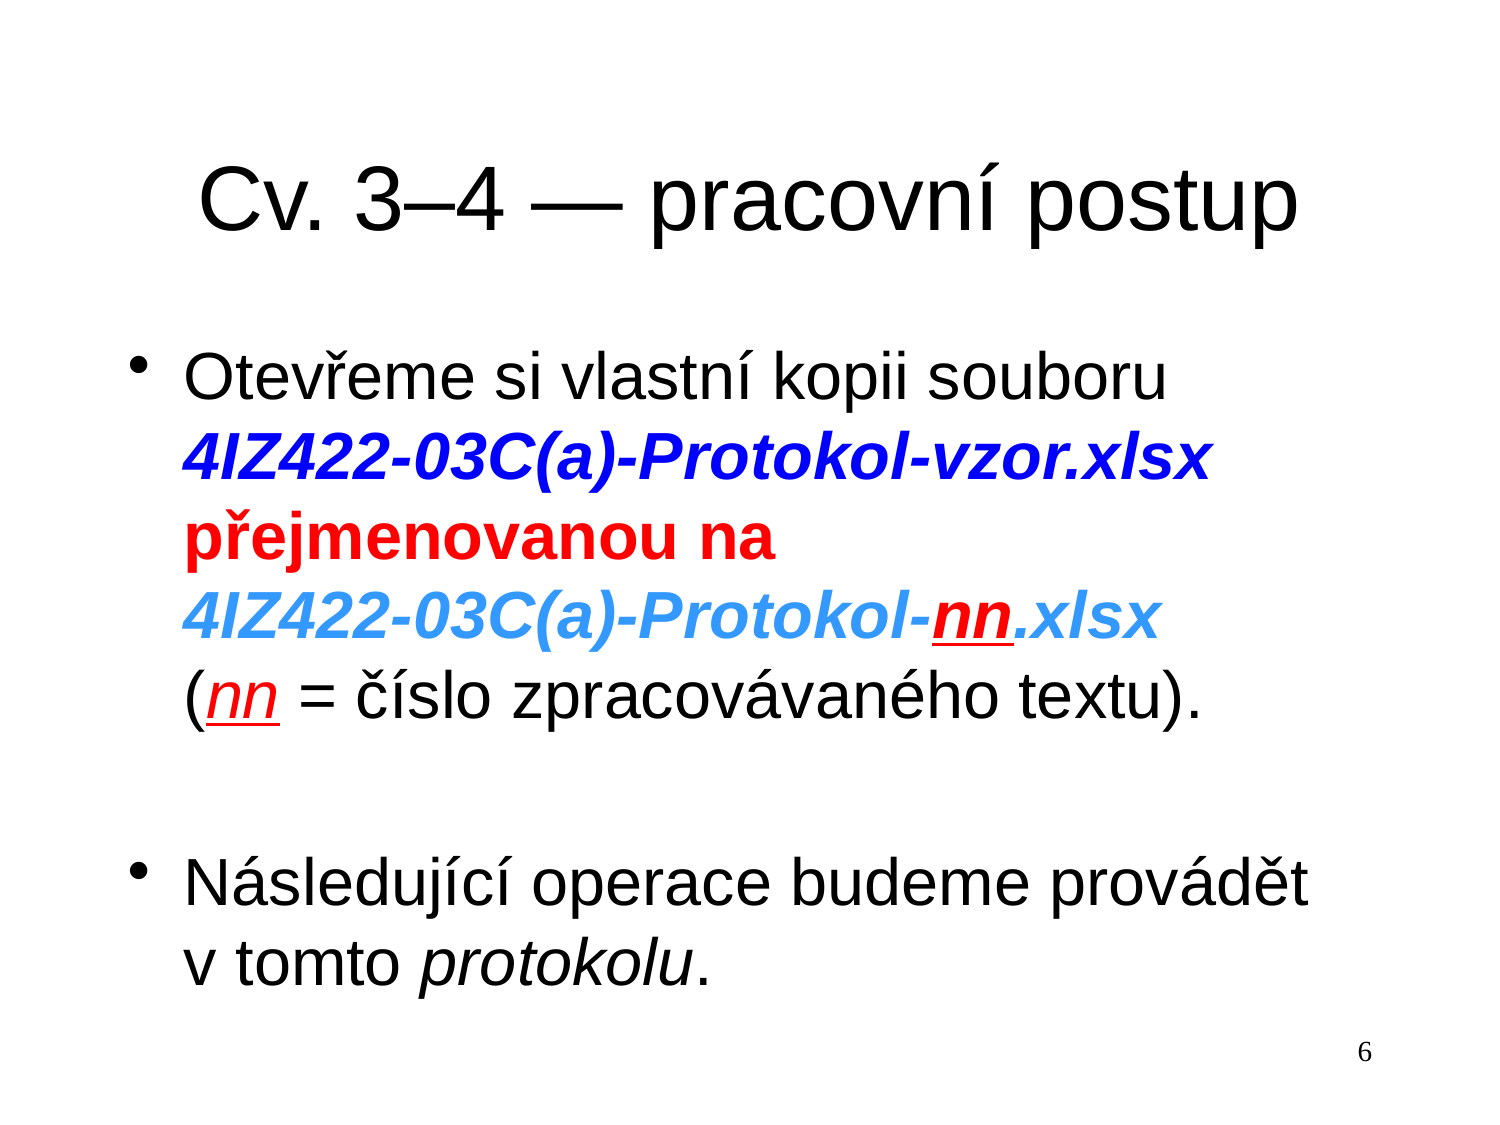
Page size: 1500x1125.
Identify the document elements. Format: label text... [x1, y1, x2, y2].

title Cv. 3–4 — pracovní postup [112, 99, 1388, 288]
slide_number 6 [1074, 1024, 1388, 1101]
list Otevřeme si vlastní kopii souboru 4IZ422-03C(a)-Protokol-vzor.xlsx přejmenovanou na 4IZ422-03C(a)-Protokol-nn.xlsx (nn = číslo zpracovávaného textu). Následující operace budeme provádět v tomto protokolu. [112, 324, 1500, 1000]
